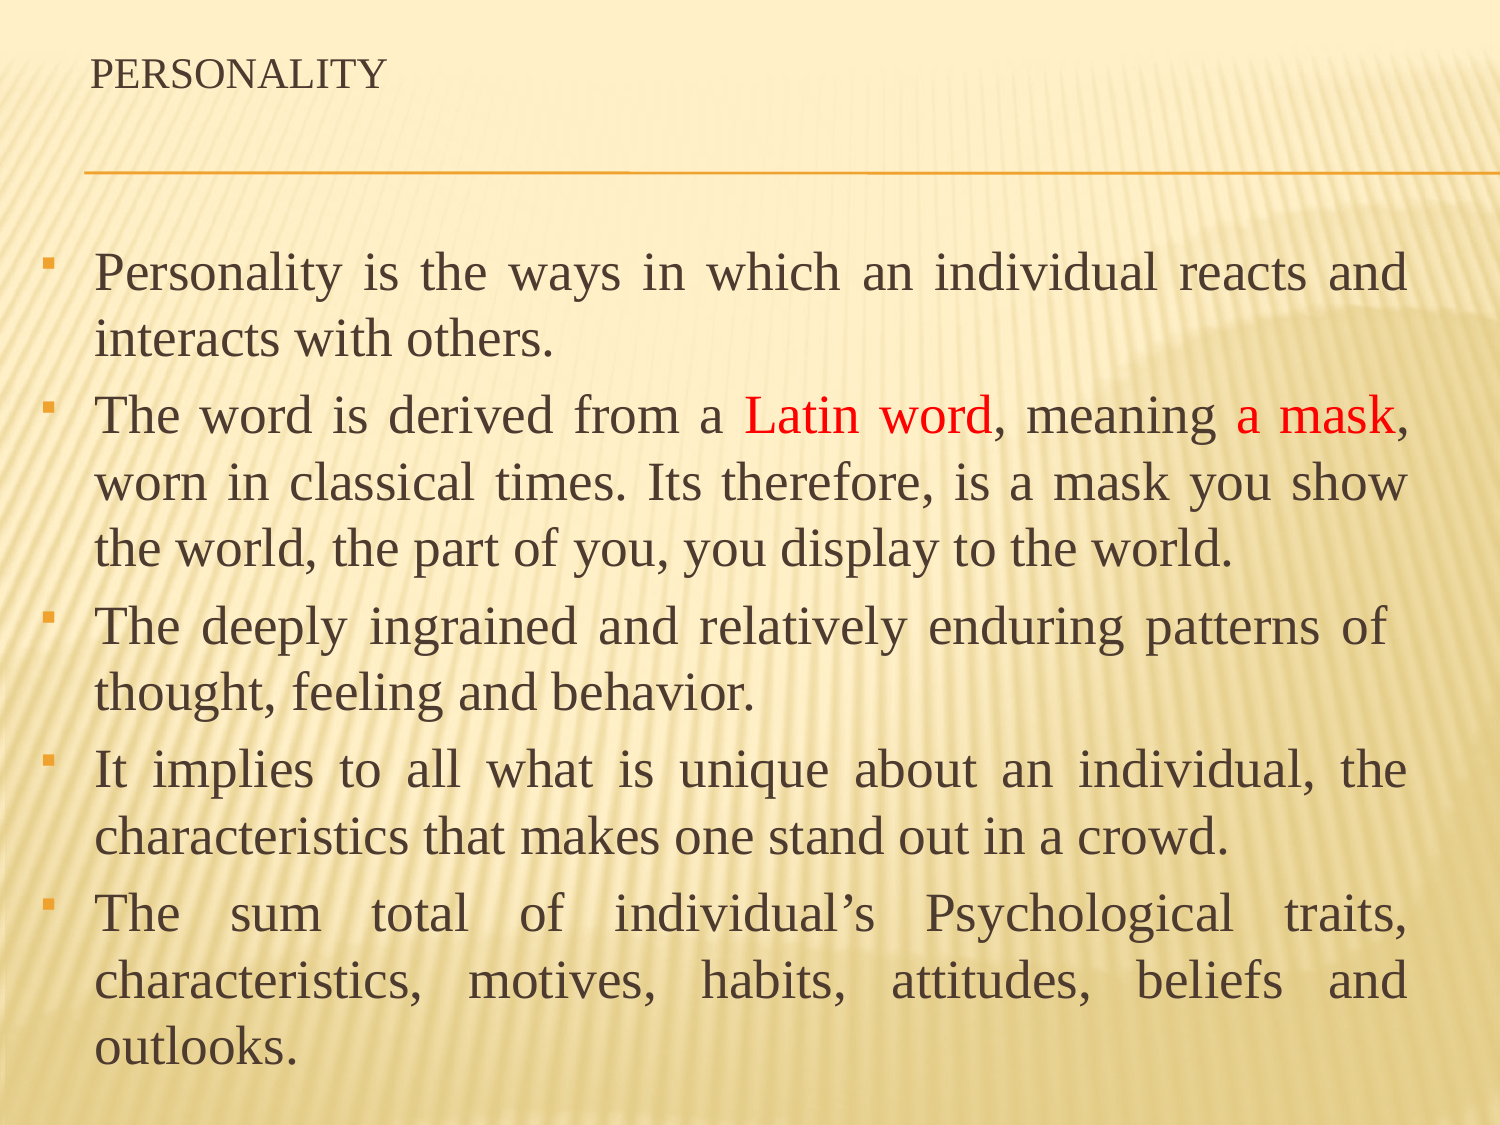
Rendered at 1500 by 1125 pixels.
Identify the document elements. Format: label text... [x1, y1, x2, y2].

list Personality is the ways in which an individual reacts and interacts with others. The word is derived from a Latin word, meaning a mask, worn in classical times. Its therefore, is a mask you show the world, the part of you, you display to the world. The deeply ingrained and relatively enduring patterns of thought, feeling and behavior. It implies to all what is unique about an individual, the characteristics that makes one stand out in a crowd. The sum total of individual’s Psychological traits, characteristics, motives, habits, attitudes, beliefs and outlooks. [24, 149, 1425, 1088]
title Personality [75, 37, 1425, 149]
